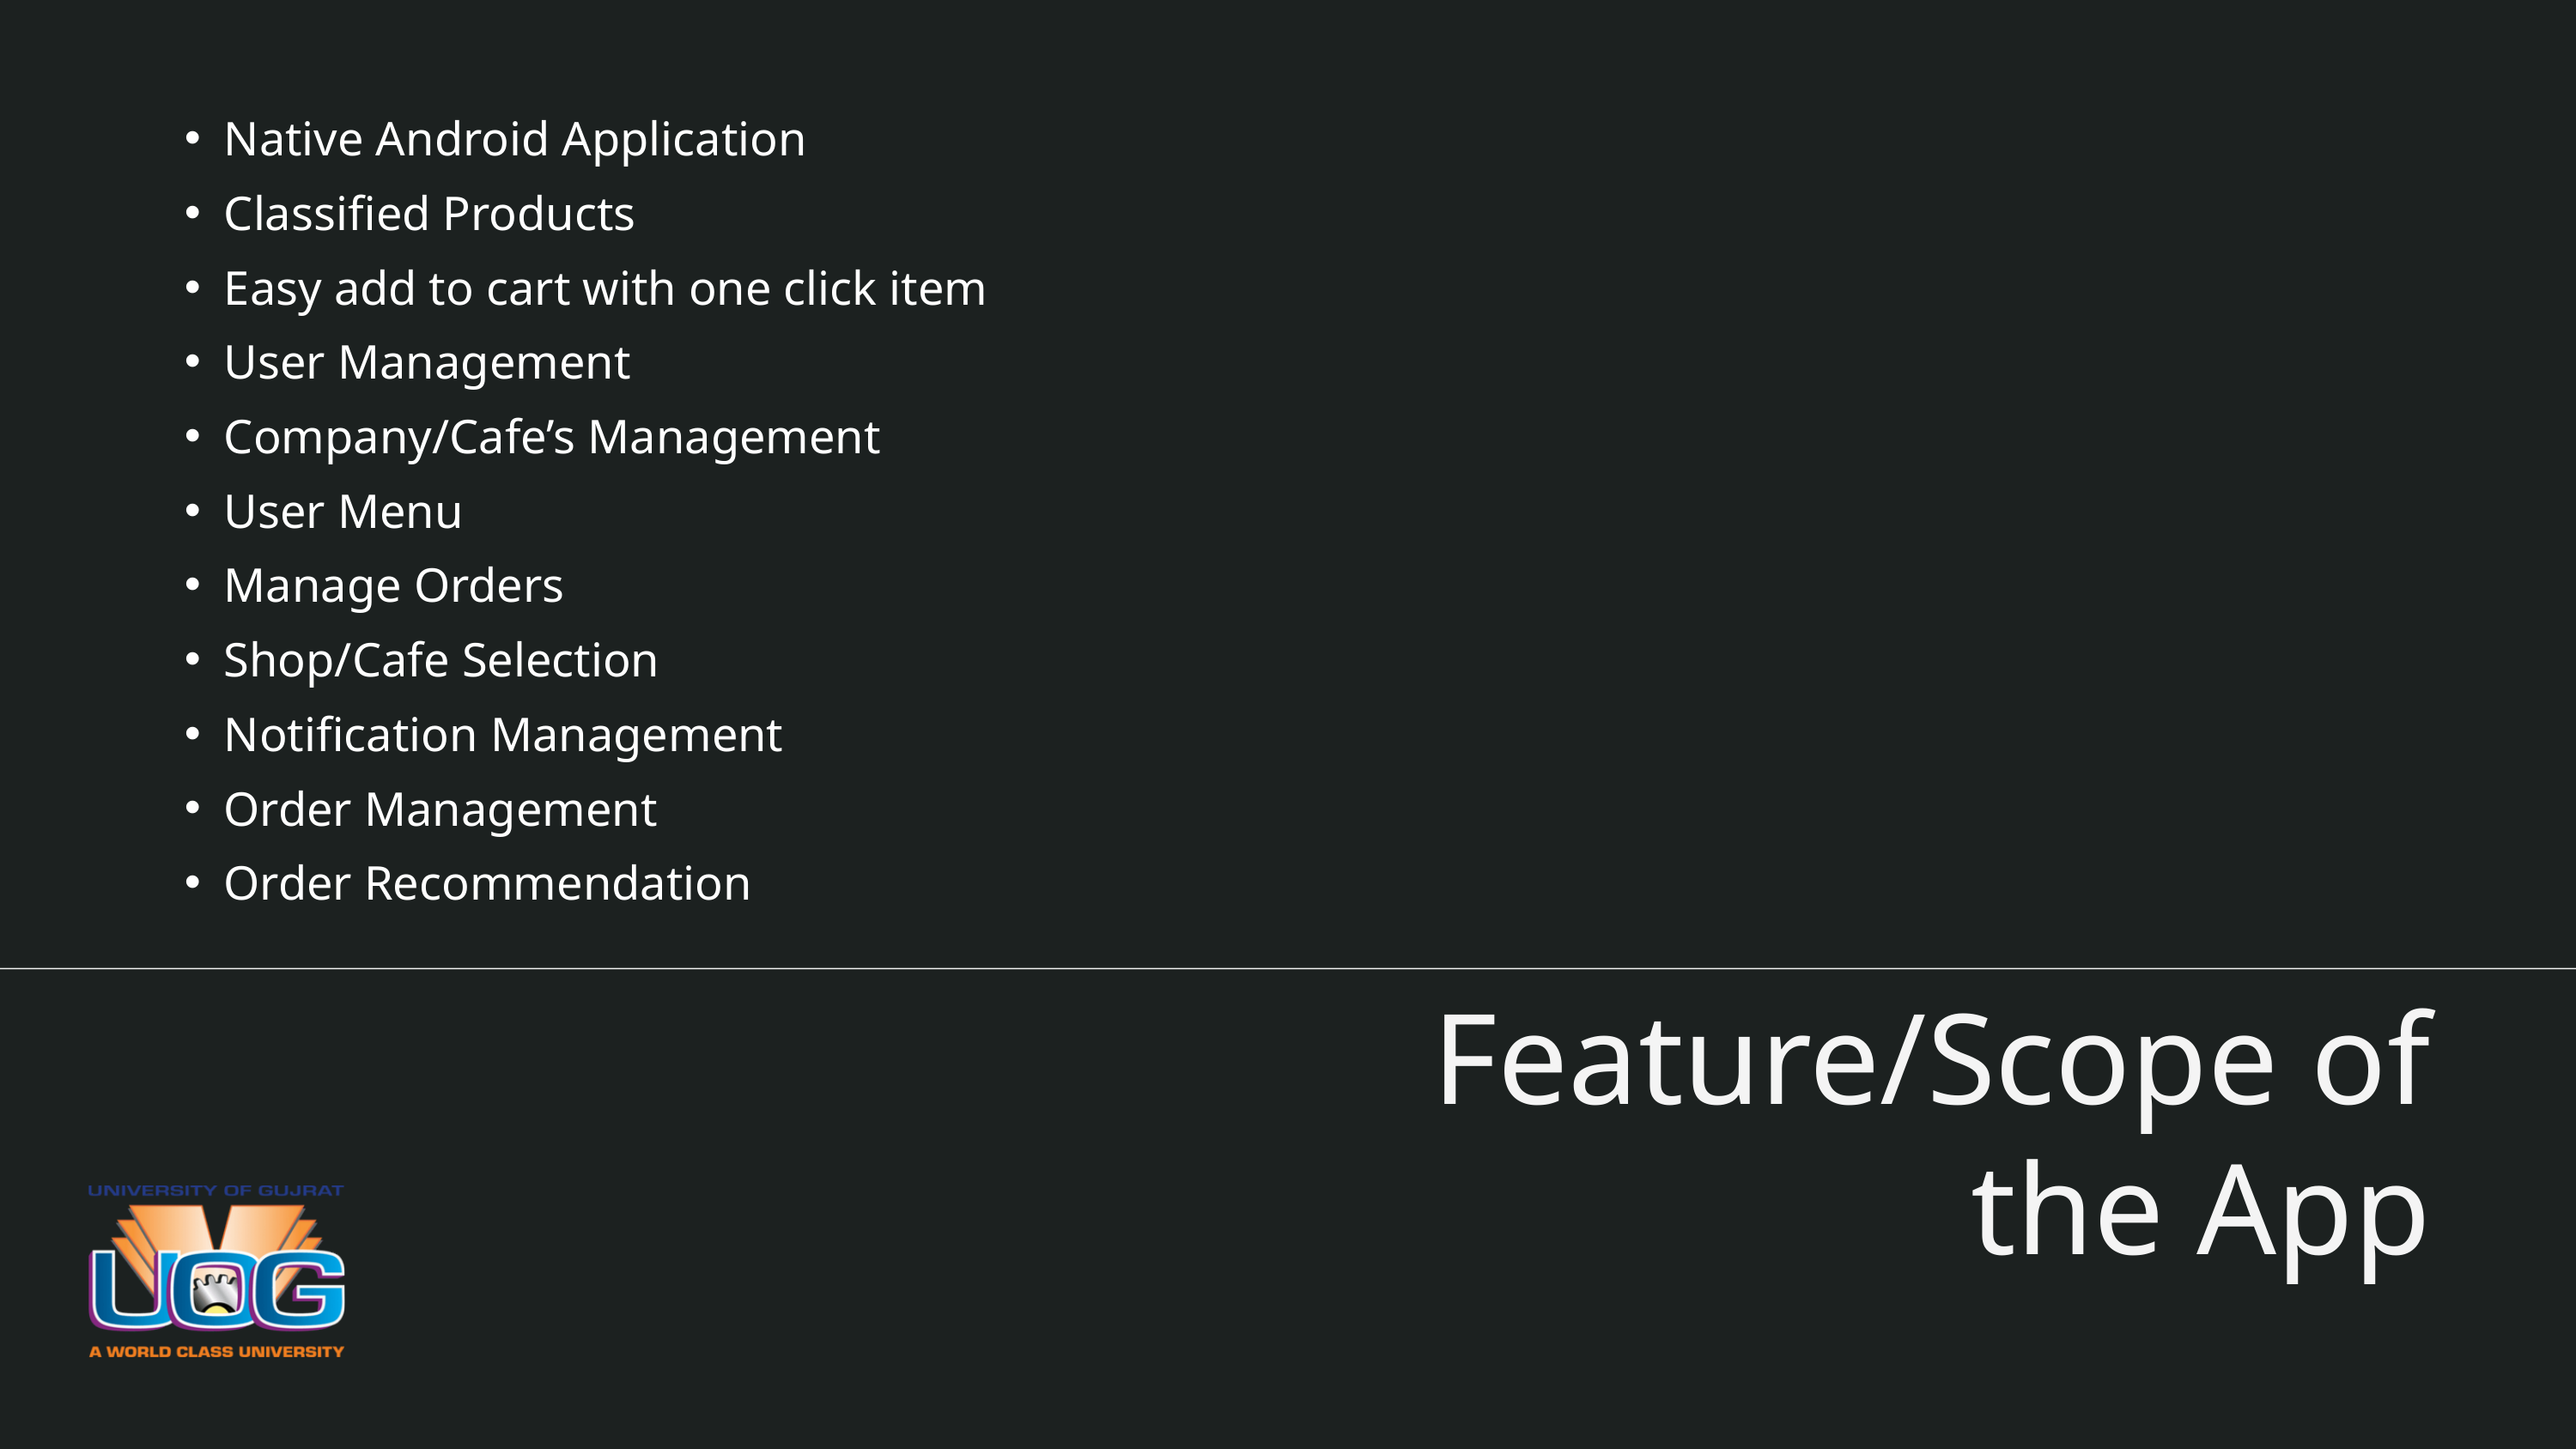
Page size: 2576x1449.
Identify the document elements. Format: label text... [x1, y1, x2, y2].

text_box Feature/Scope of the App [1397, 979, 2432, 1280]
text_box Native Android Application Classified Products Easy add to cart with one click item User Management Company/Cafe’s Management User Menu Manage Orders Shop/Cafe Selection Notification Management Order Management Order Recommendation [144, 90, 2368, 942]
text_box [88, 1185, 345, 1358]
